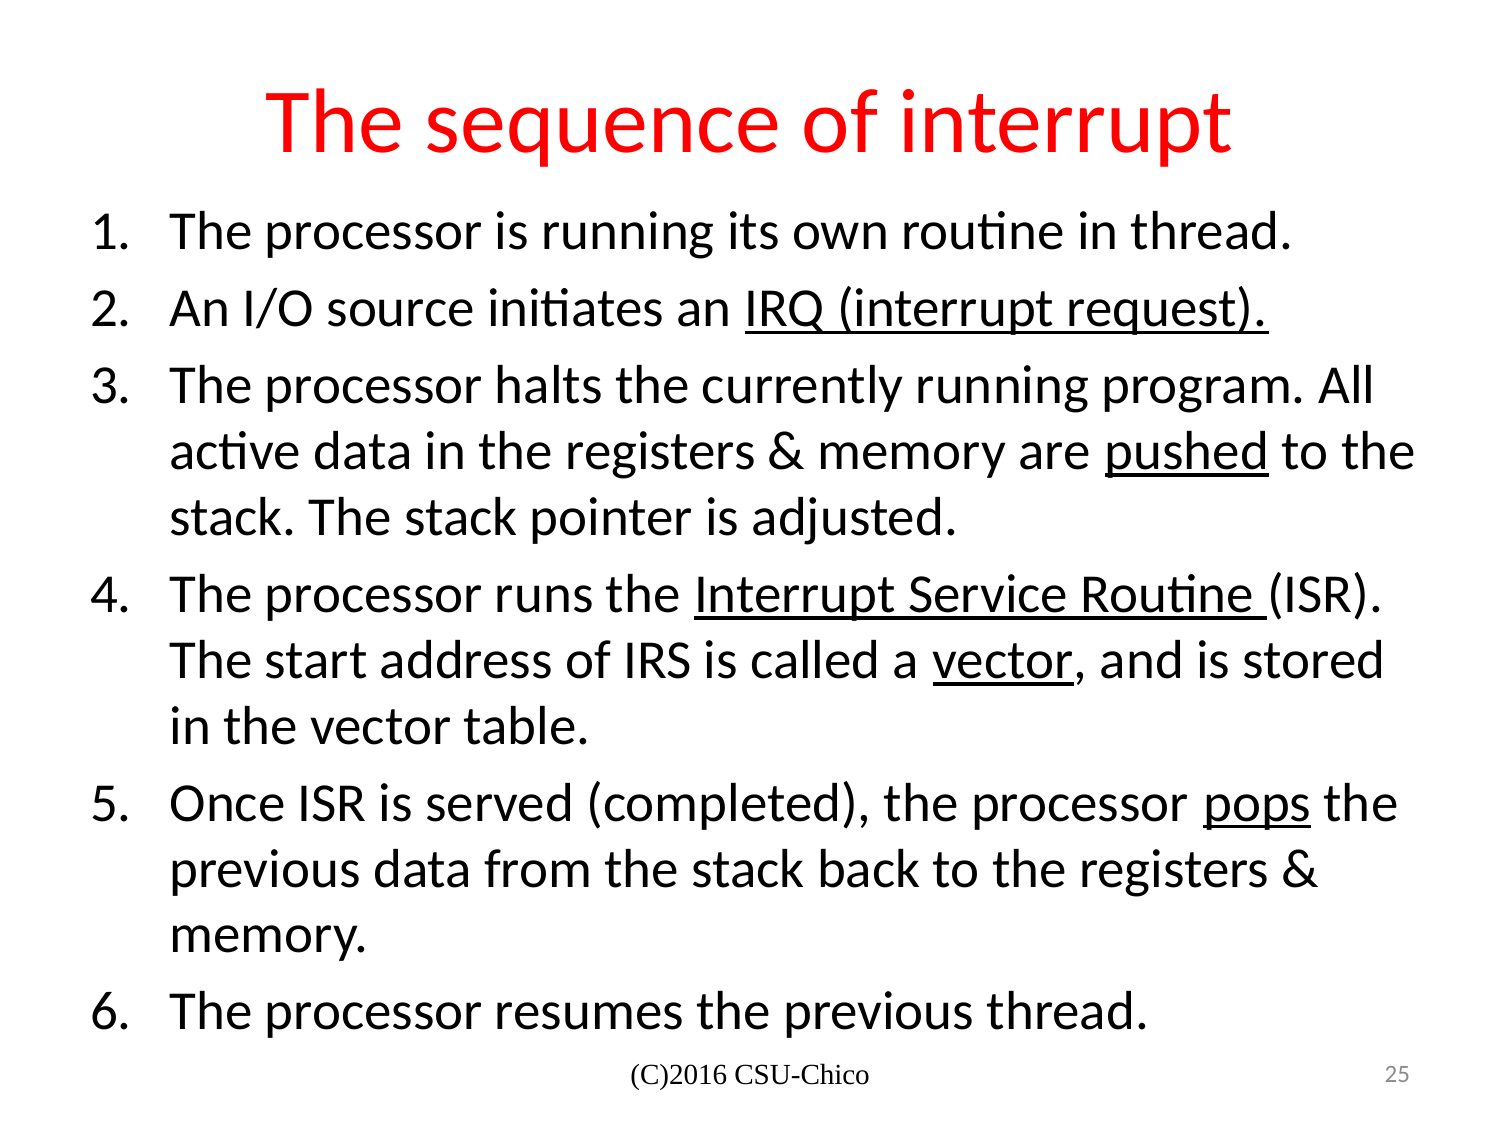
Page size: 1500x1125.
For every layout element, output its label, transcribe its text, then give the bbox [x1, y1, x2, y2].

title The sequence of interrupt [75, 45, 1425, 187]
slide_number 25 [1074, 1042, 1425, 1103]
footer (C)2016 CSU-Chico [512, 1042, 988, 1103]
list The processor is running its own routine in thread. An I/O source initiates an IRQ (interrupt request). The processor halts the currently running program. All active data in the registers & memory are pushed to the stack. The stack pointer is adjusted. The processor runs the Interrupt Service Routine (ISR). The start address of IRS is called a vector, and is stored in the vector table. Once ISR is served (completed), the processor pops the previous data from the stack back to the registers & memory. The processor resumes the previous thread. [75, 187, 1438, 1063]
